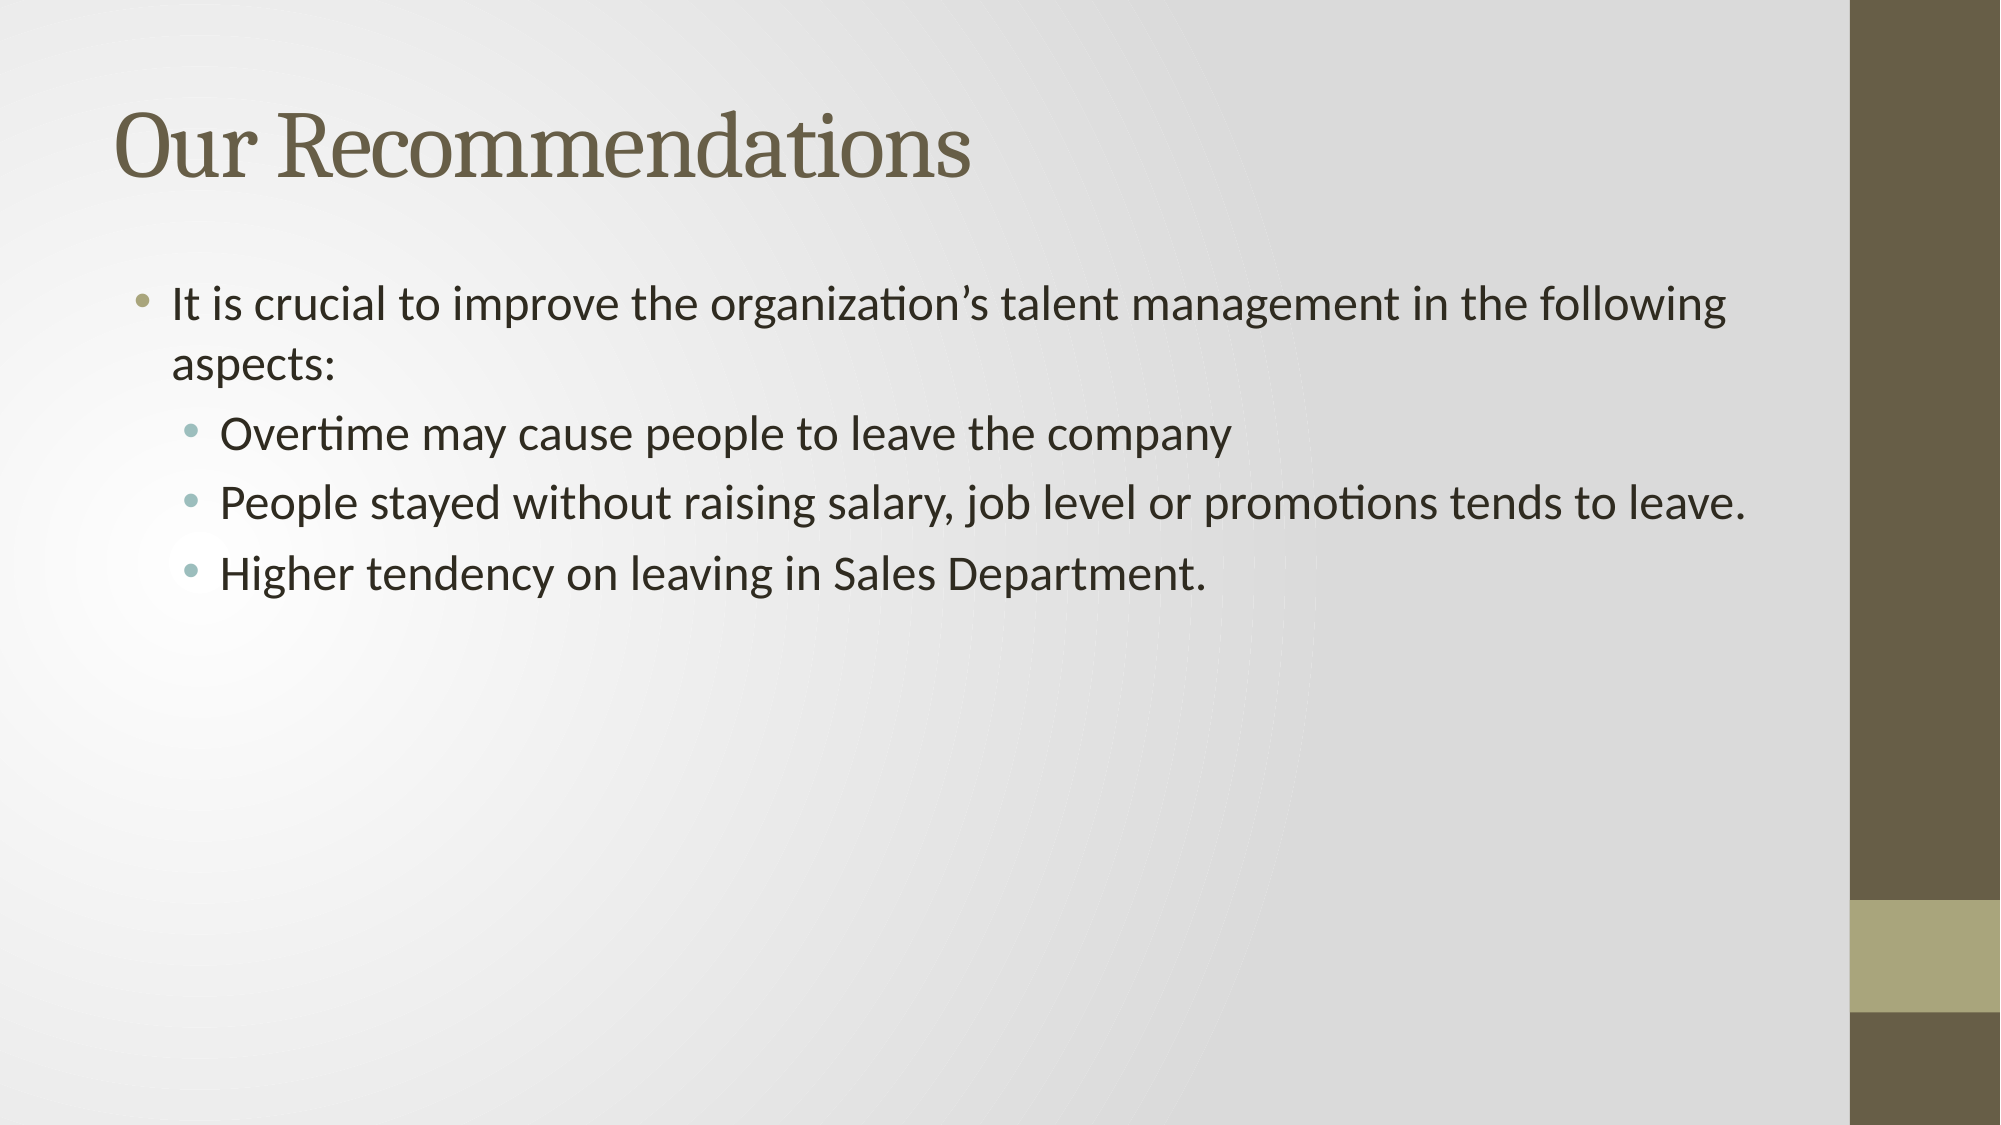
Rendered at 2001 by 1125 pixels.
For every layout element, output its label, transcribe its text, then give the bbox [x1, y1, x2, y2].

list It is crucial to improve the organization’s talent management in the following aspects: Overtime may cause people to leave the company People stayed without raising salary, job level or promotions tends to leave. Higher tendency on leaving in Sales Department. [99, 262, 1767, 1050]
title Our Recommendations [99, 45, 1767, 233]
